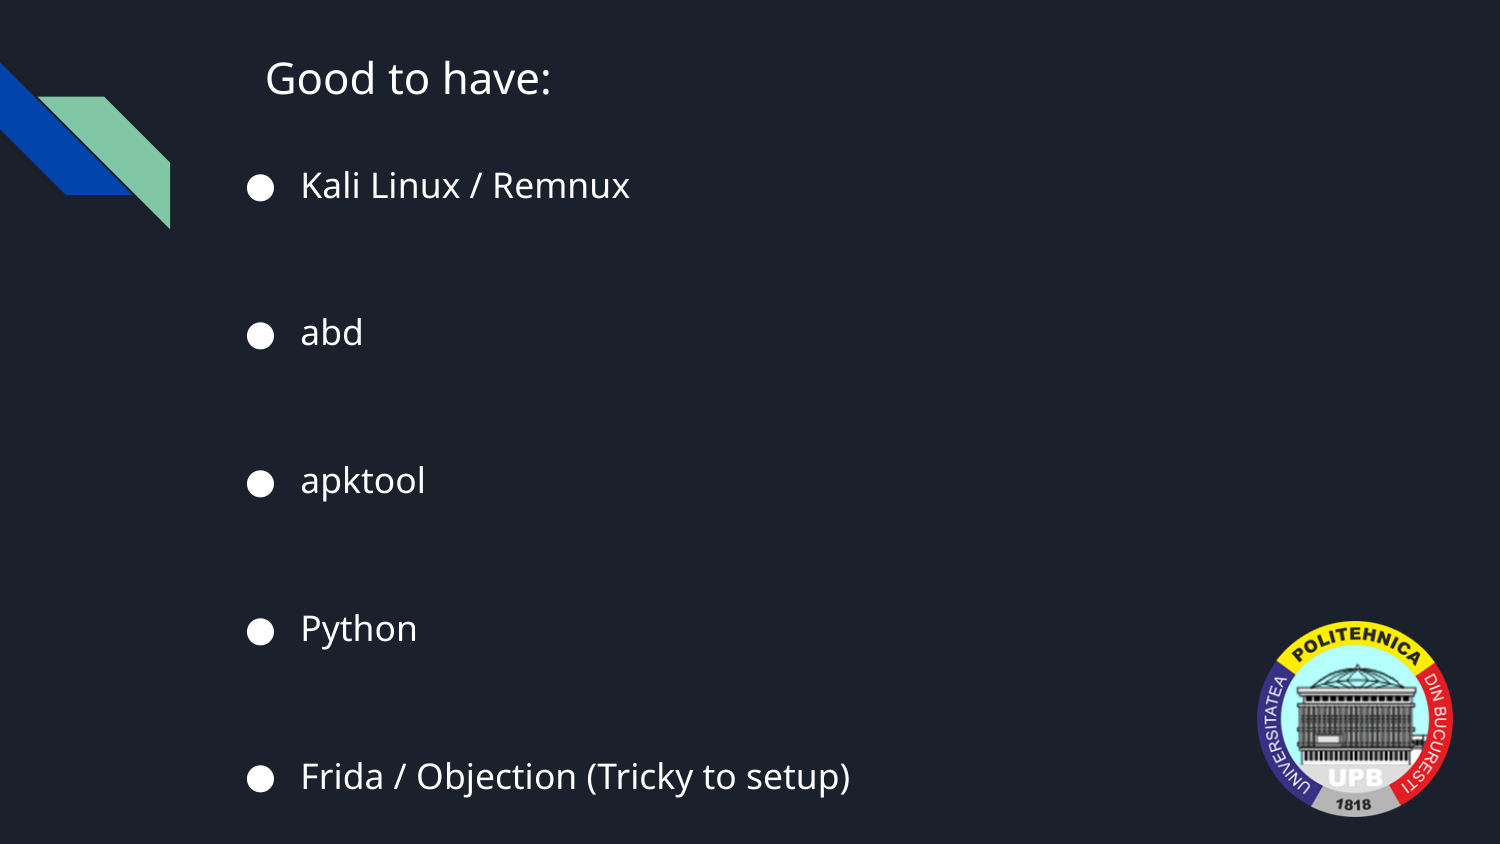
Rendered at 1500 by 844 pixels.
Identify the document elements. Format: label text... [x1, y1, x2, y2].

text_box Good to have: [249, 35, 1250, 118]
list Kali Linux / Remnux abd apktool Python Frida / Objection (Tricky to setup) [210, 141, 1405, 742]
picture [1257, 621, 1453, 817]
